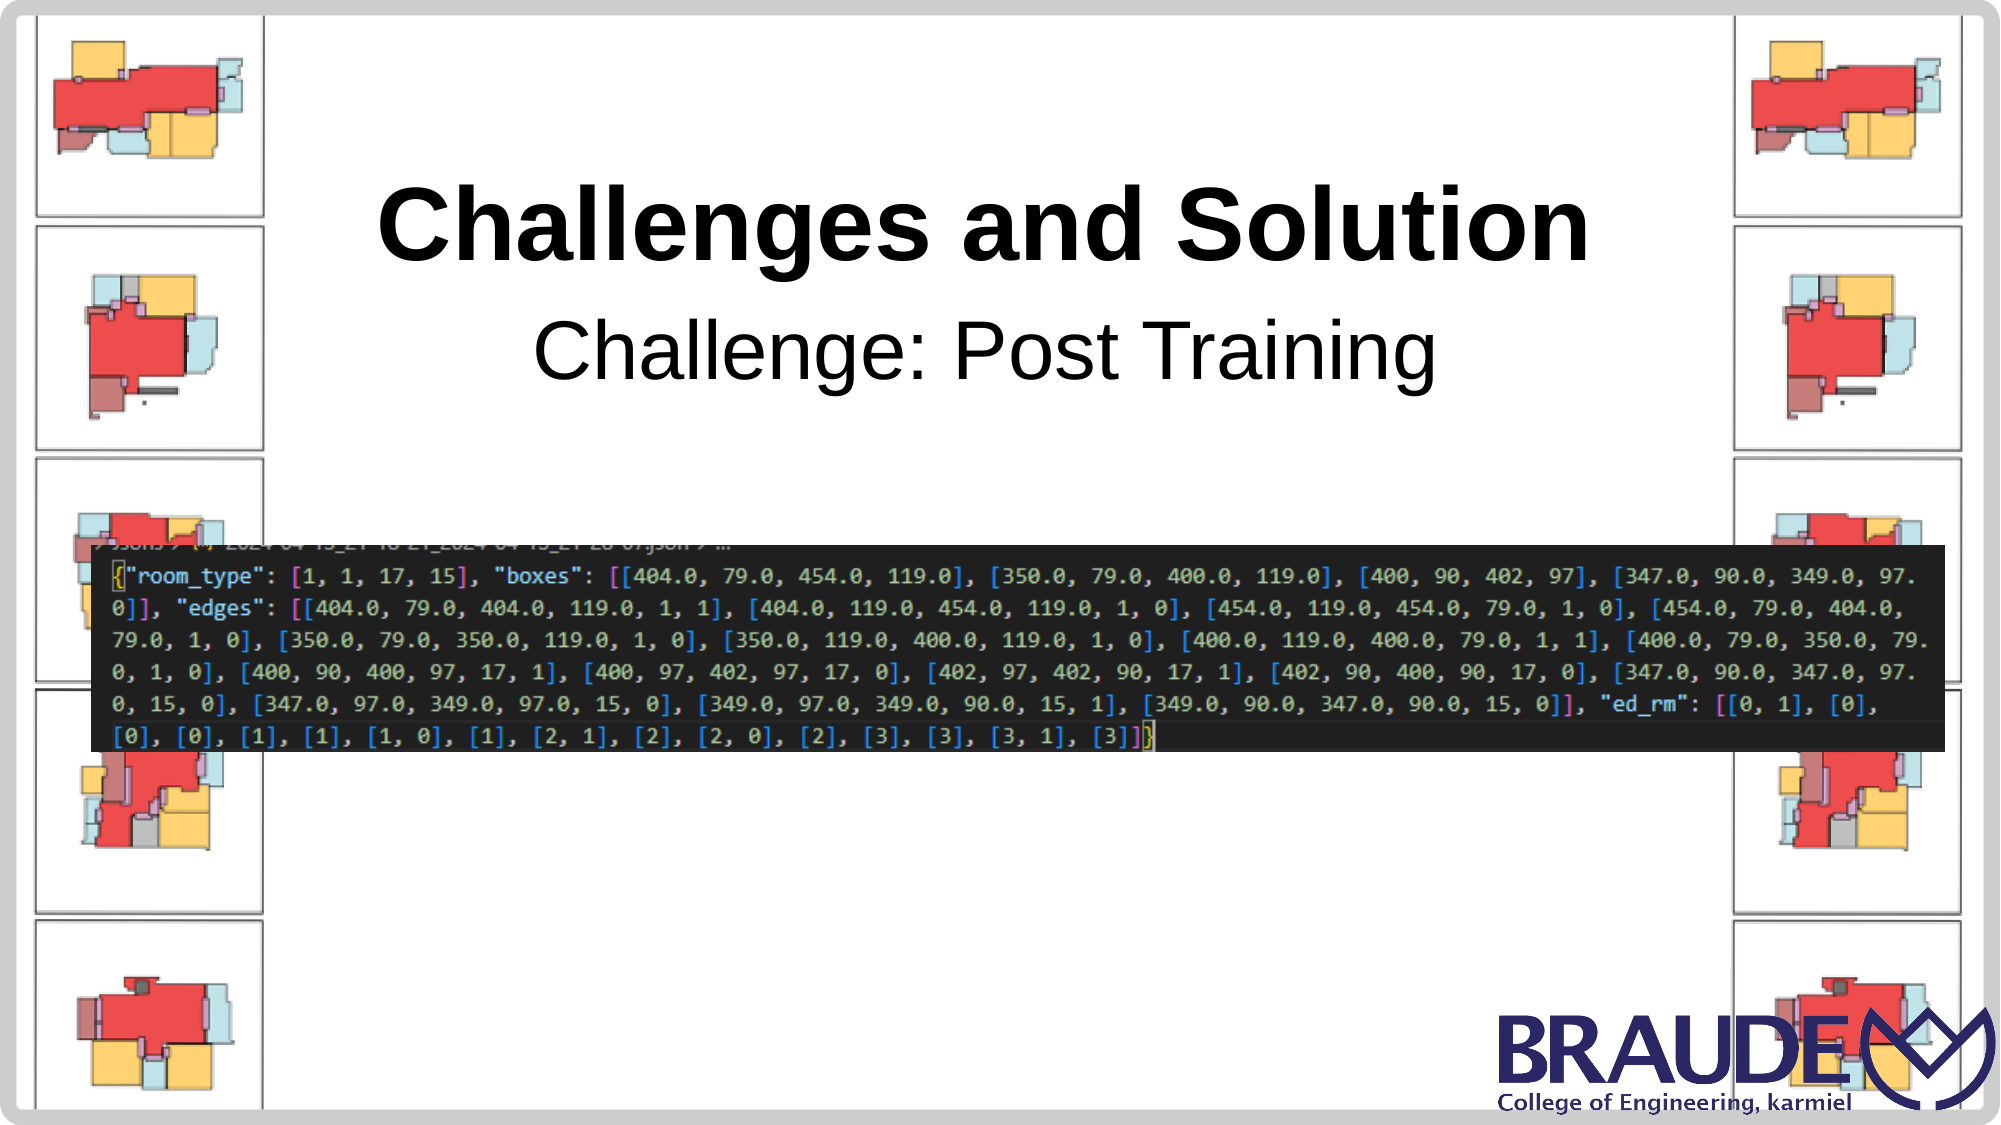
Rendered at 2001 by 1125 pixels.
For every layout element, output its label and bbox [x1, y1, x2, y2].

picture [1490, 1004, 2000, 1120]
text_box [0, 0, 2000, 1125]
picture [90, 545, 1945, 752]
